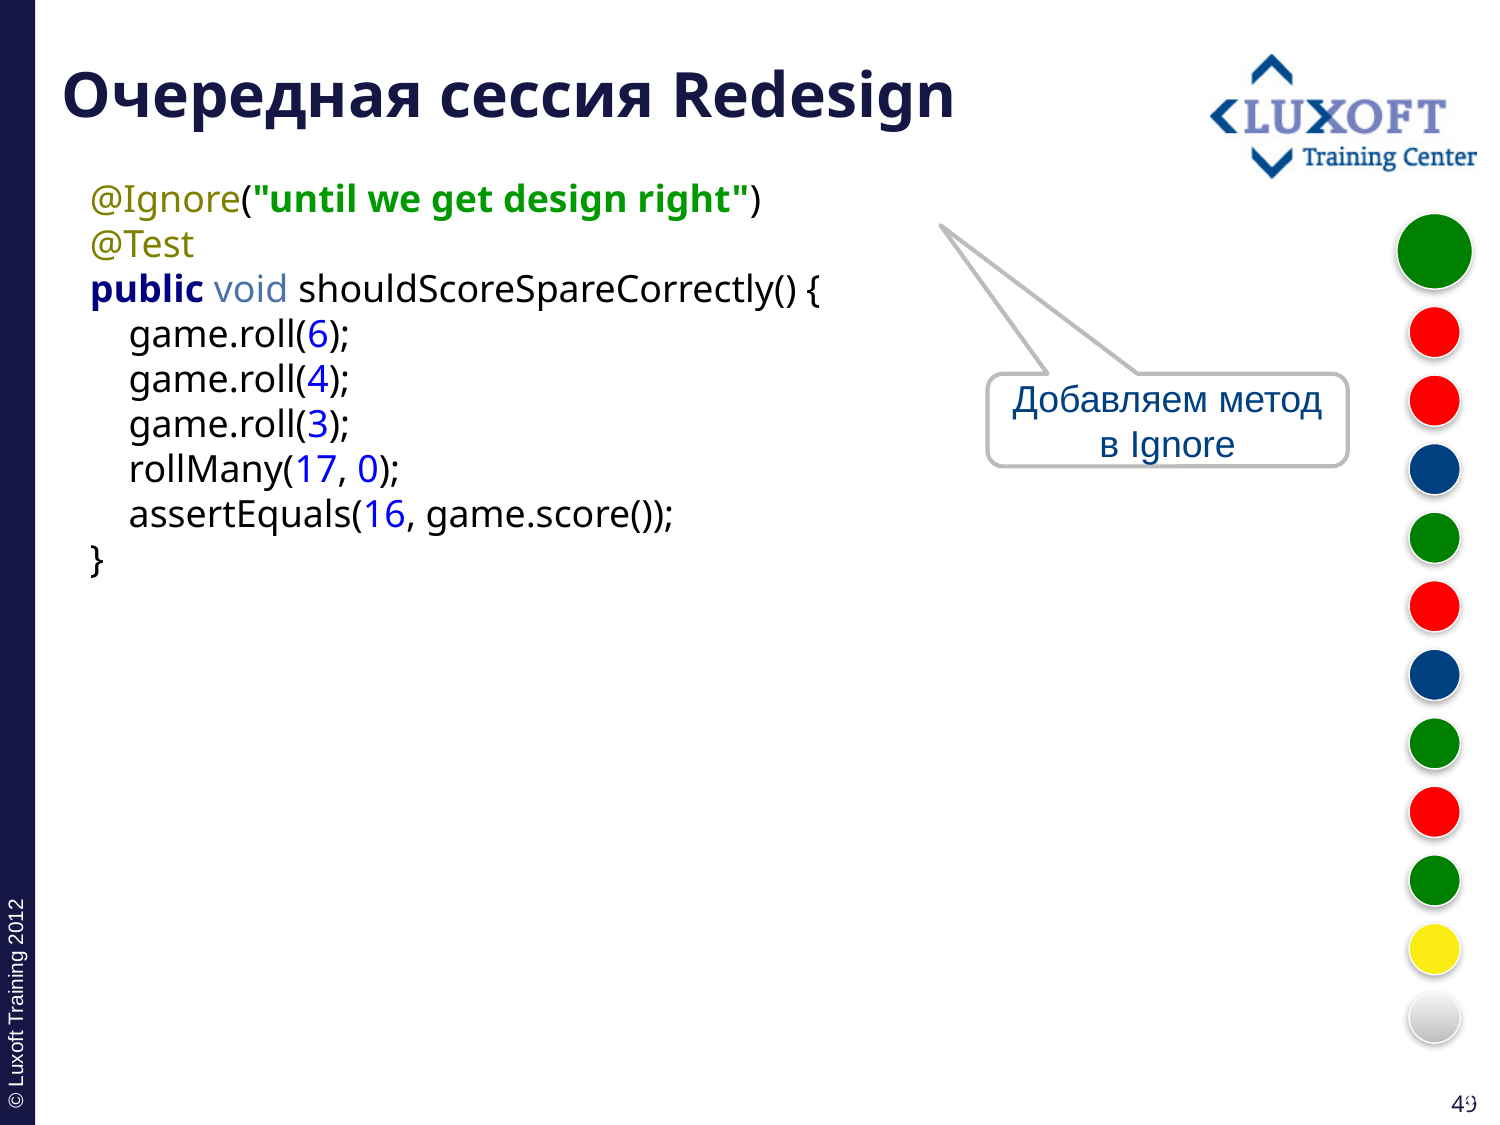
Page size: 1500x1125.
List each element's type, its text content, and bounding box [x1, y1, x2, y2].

text_box [1408, 511, 1462, 565]
text_box [1408, 785, 1462, 839]
title Очередная сессия Redesign [46, 20, 1397, 165]
text_box [1408, 305, 1462, 359]
text_box [1408, 922, 1462, 976]
text_box [1408, 853, 1462, 907]
text_box [1408, 442, 1462, 496]
text_box [1408, 579, 1462, 633]
text_box [1396, 212, 1474, 290]
text_box [1408, 716, 1462, 770]
text_box [1408, 374, 1462, 428]
text_box Добавляем метод в Ignore [1071, 320, 1350, 469]
picture [1210, 54, 1477, 179]
text_box @Ignore("until we get design right") @Test public void shouldScoreSpareCorrectly() { game.roll(6); game.roll(4); game.roll(3); rollMany(17, 0); assertEquals(16, game.score()); } [75, 167, 1071, 633]
text_box [1408, 991, 1462, 1044]
text_box [1408, 648, 1462, 702]
